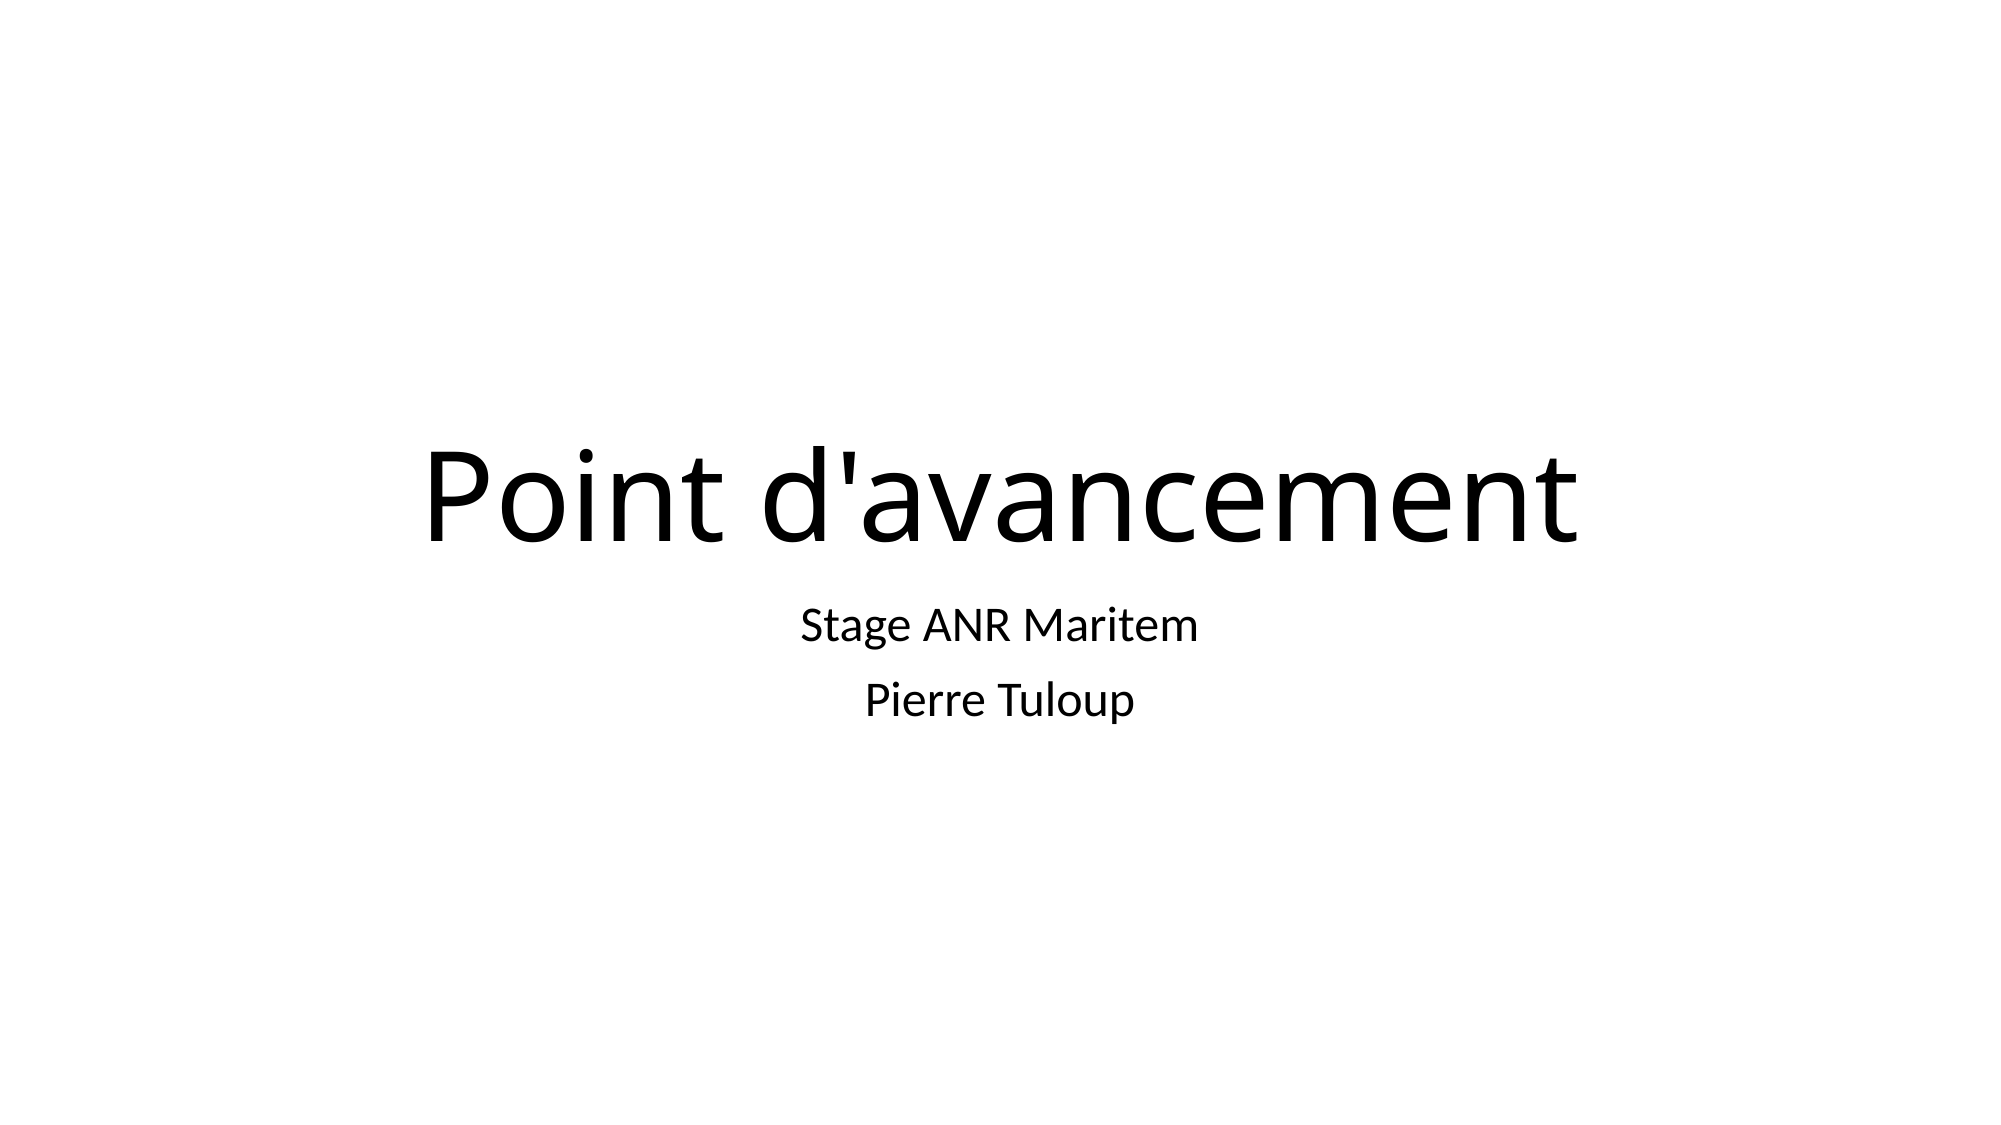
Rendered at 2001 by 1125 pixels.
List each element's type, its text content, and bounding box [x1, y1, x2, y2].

title Point d'avancement [249, 184, 1750, 576]
subtitle Stage ANR Maritem Pierre Tuloup [249, 590, 1750, 863]
